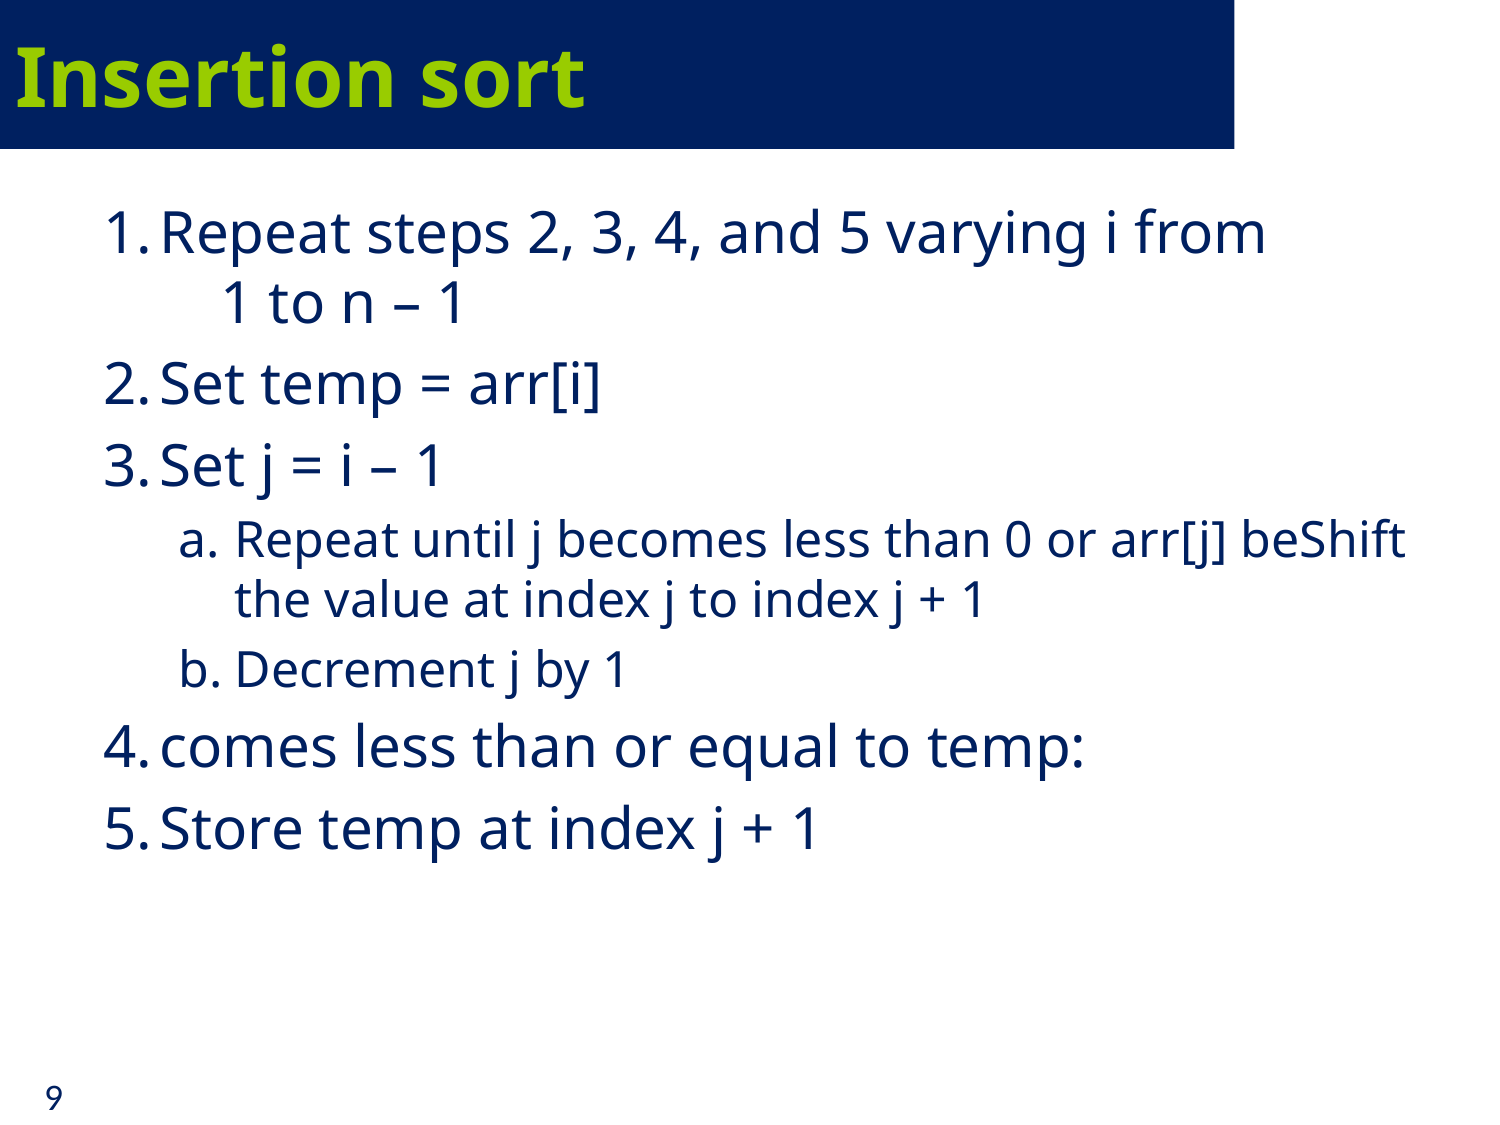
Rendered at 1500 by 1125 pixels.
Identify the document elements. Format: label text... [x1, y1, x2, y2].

title Insertion sort [0, 0, 1235, 149]
slide_number 9 [29, 1065, 124, 1125]
list Repeat steps 2, 3, 4, and 5 varying i from 1 to n – 1 Set temp = arr[i] Set j = i – 1 Repeat until j becomes less than 0 or arr[j] beShift the value at index j to index j + 1 Decrement j by 1 comes less than or equal to temp: Store temp at index j + 1 [88, 187, 1439, 1025]
